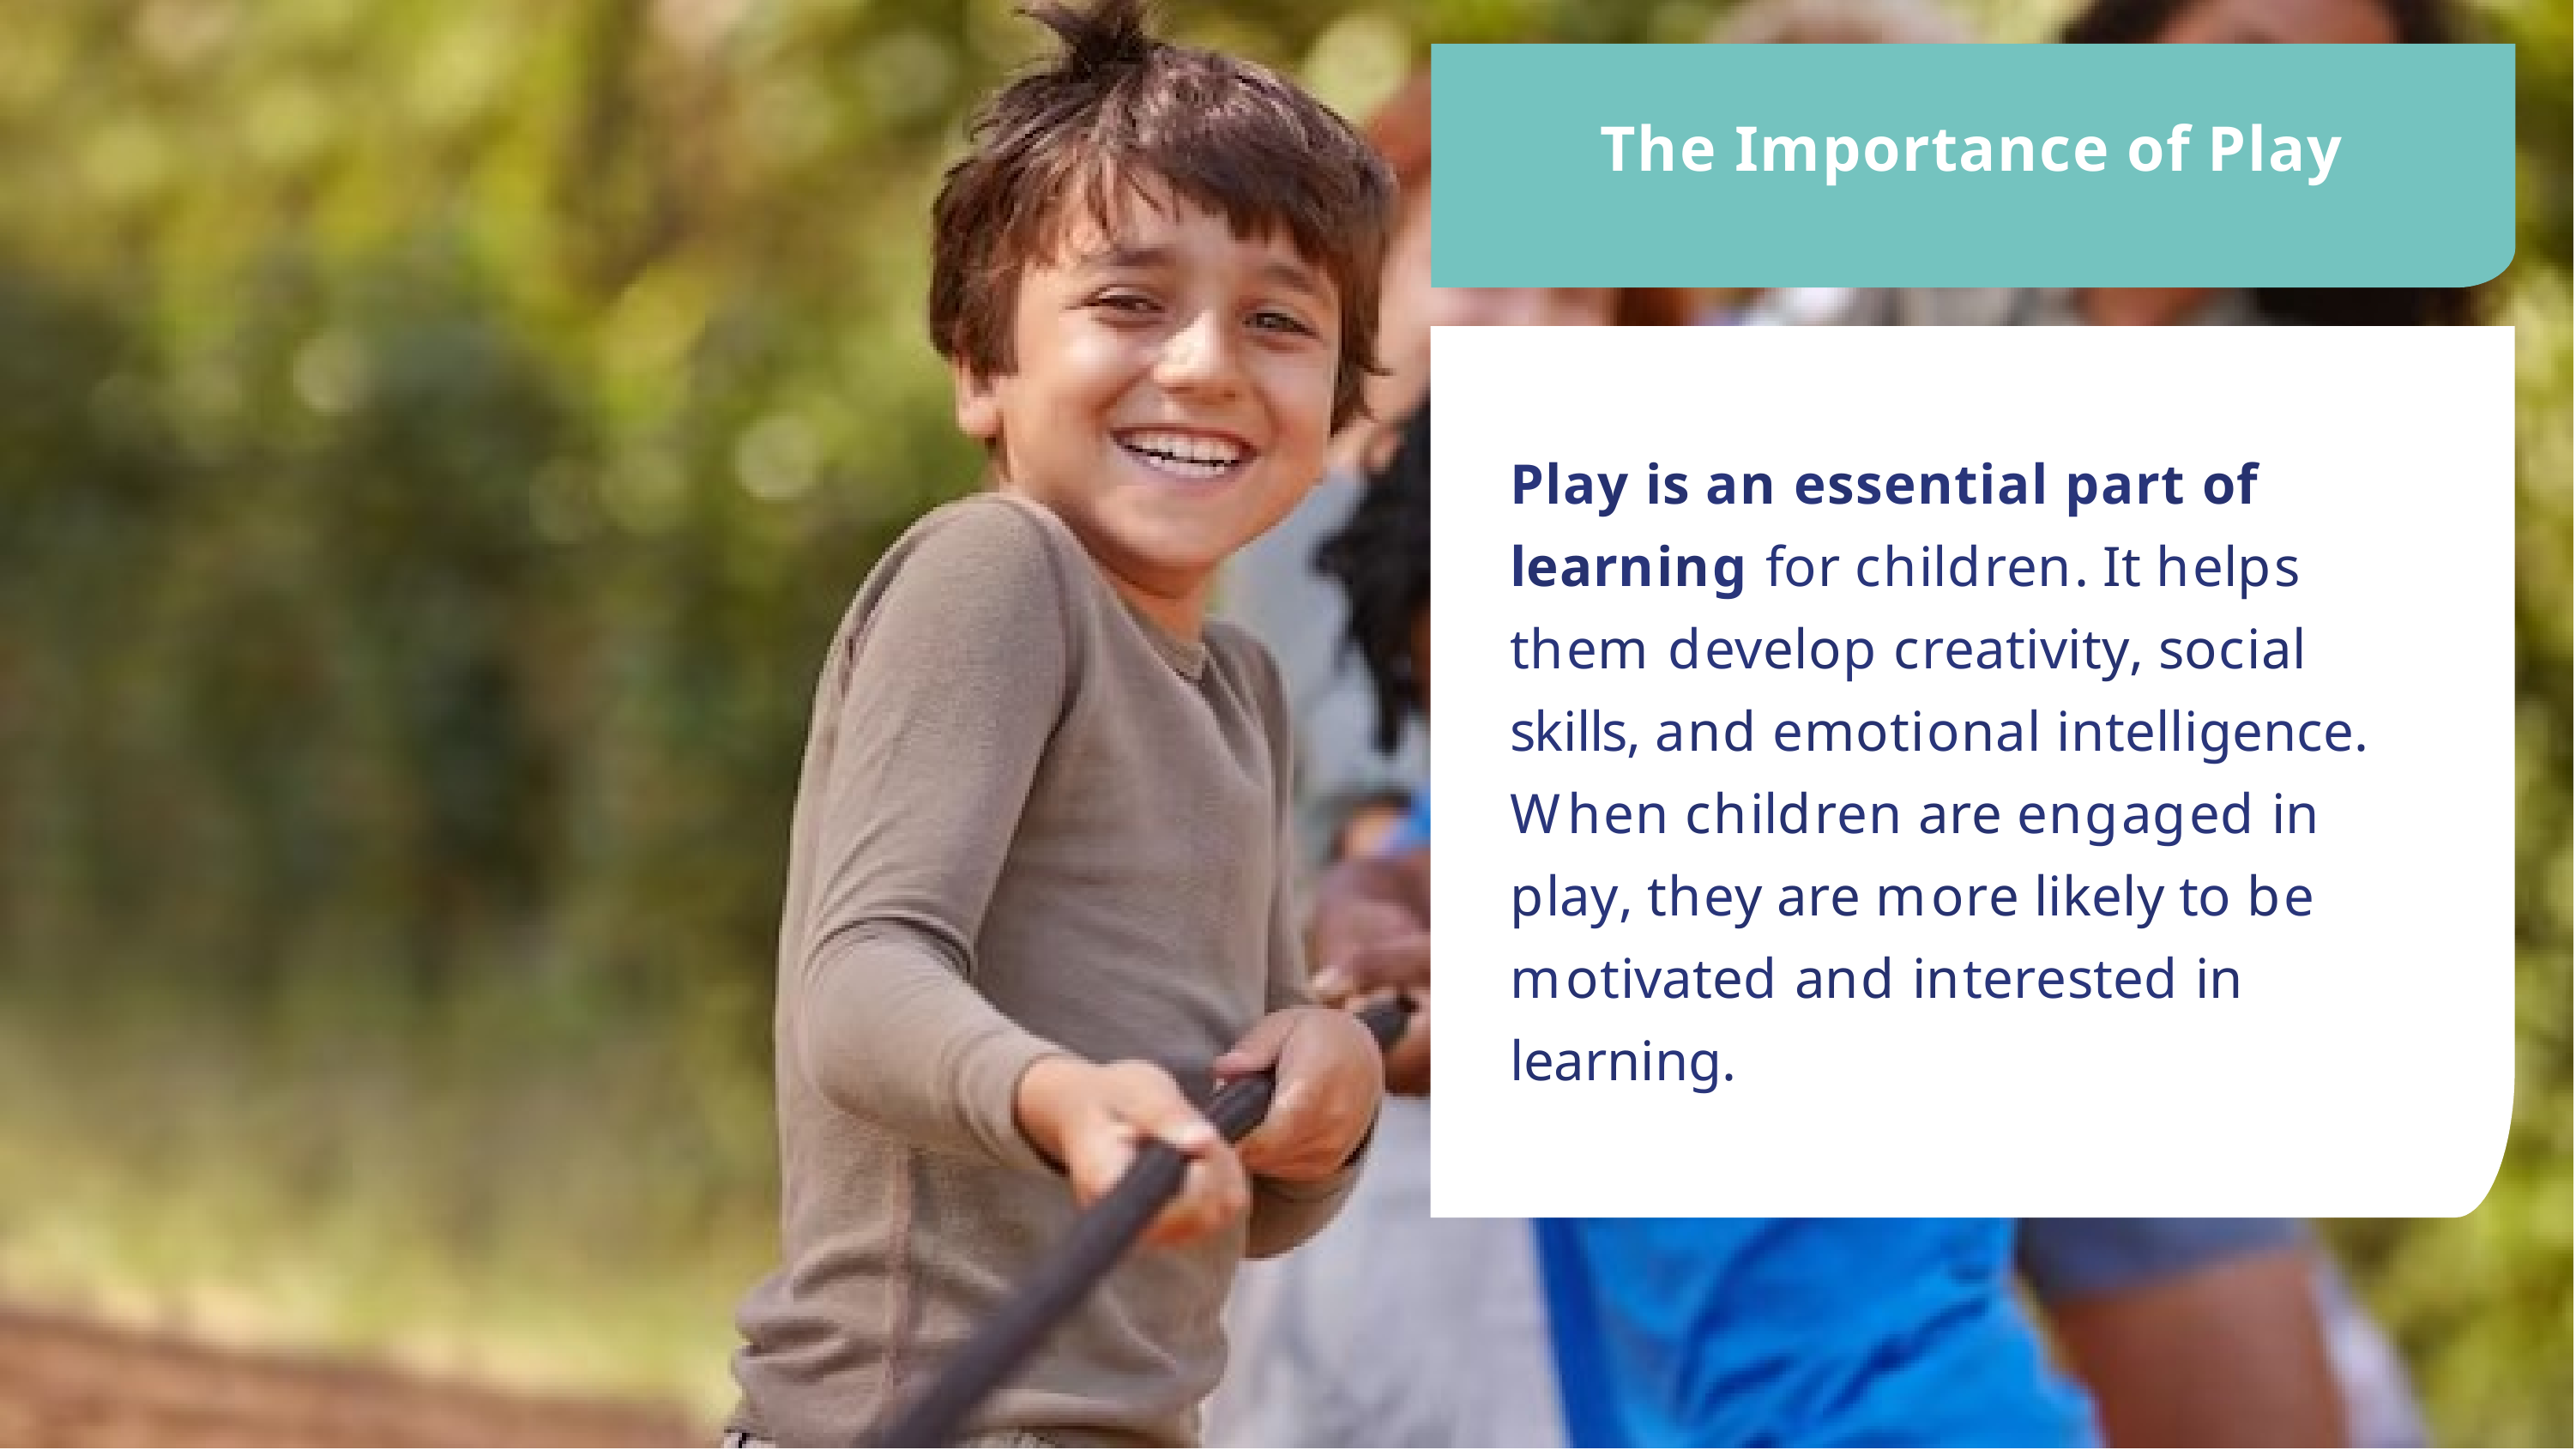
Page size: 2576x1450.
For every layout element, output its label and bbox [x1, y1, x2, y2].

text_box [0, 0, 2574, 1448]
